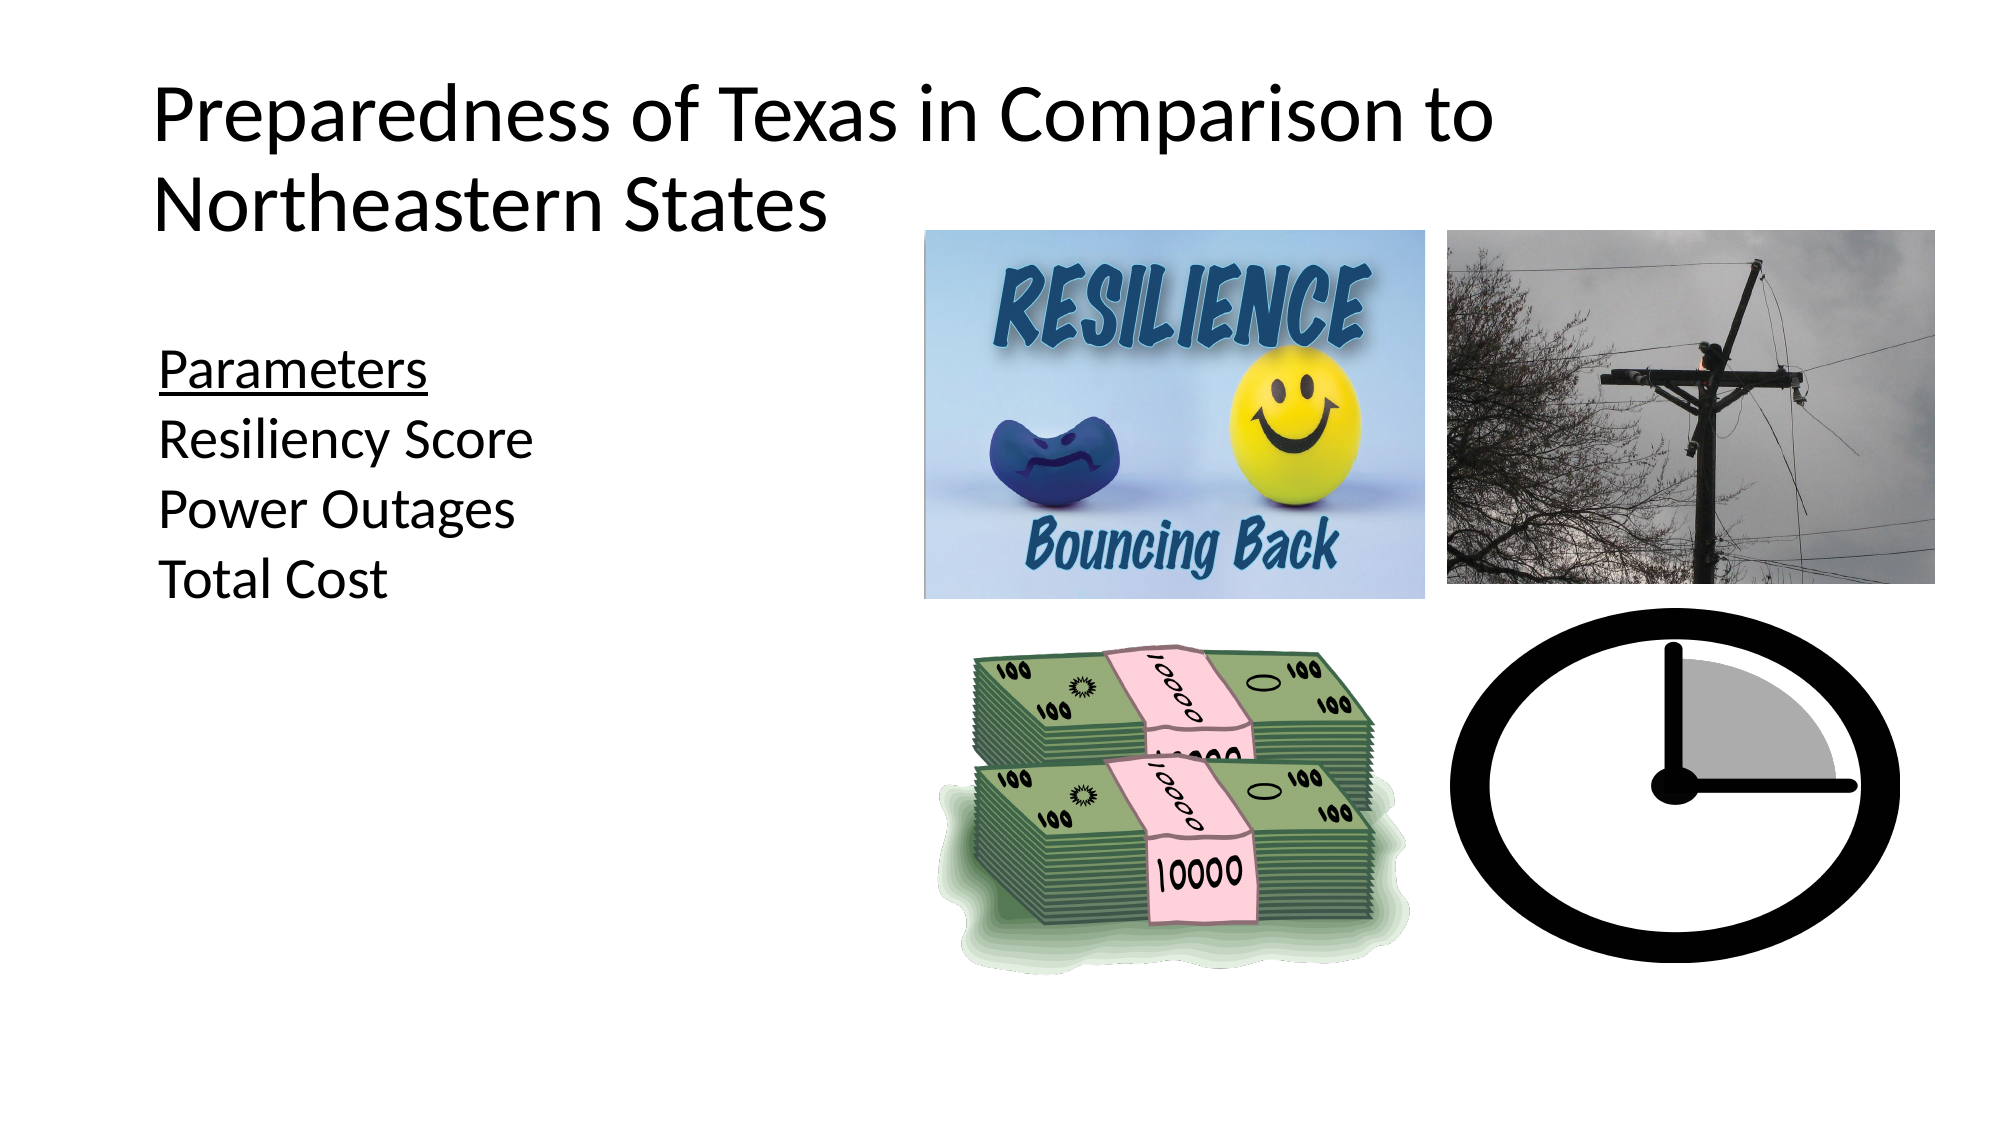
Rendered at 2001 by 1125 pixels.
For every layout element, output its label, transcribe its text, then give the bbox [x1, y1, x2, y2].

text_box Parameters Resiliency Score Power Outages Total Cost [143, 322, 925, 618]
picture [1449, 608, 1901, 963]
title Preparedness of Texas in Comparison to Northeastern States [137, 50, 1863, 269]
picture [923, 230, 1426, 600]
picture [923, 623, 1426, 1023]
picture [1446, 230, 1936, 585]
